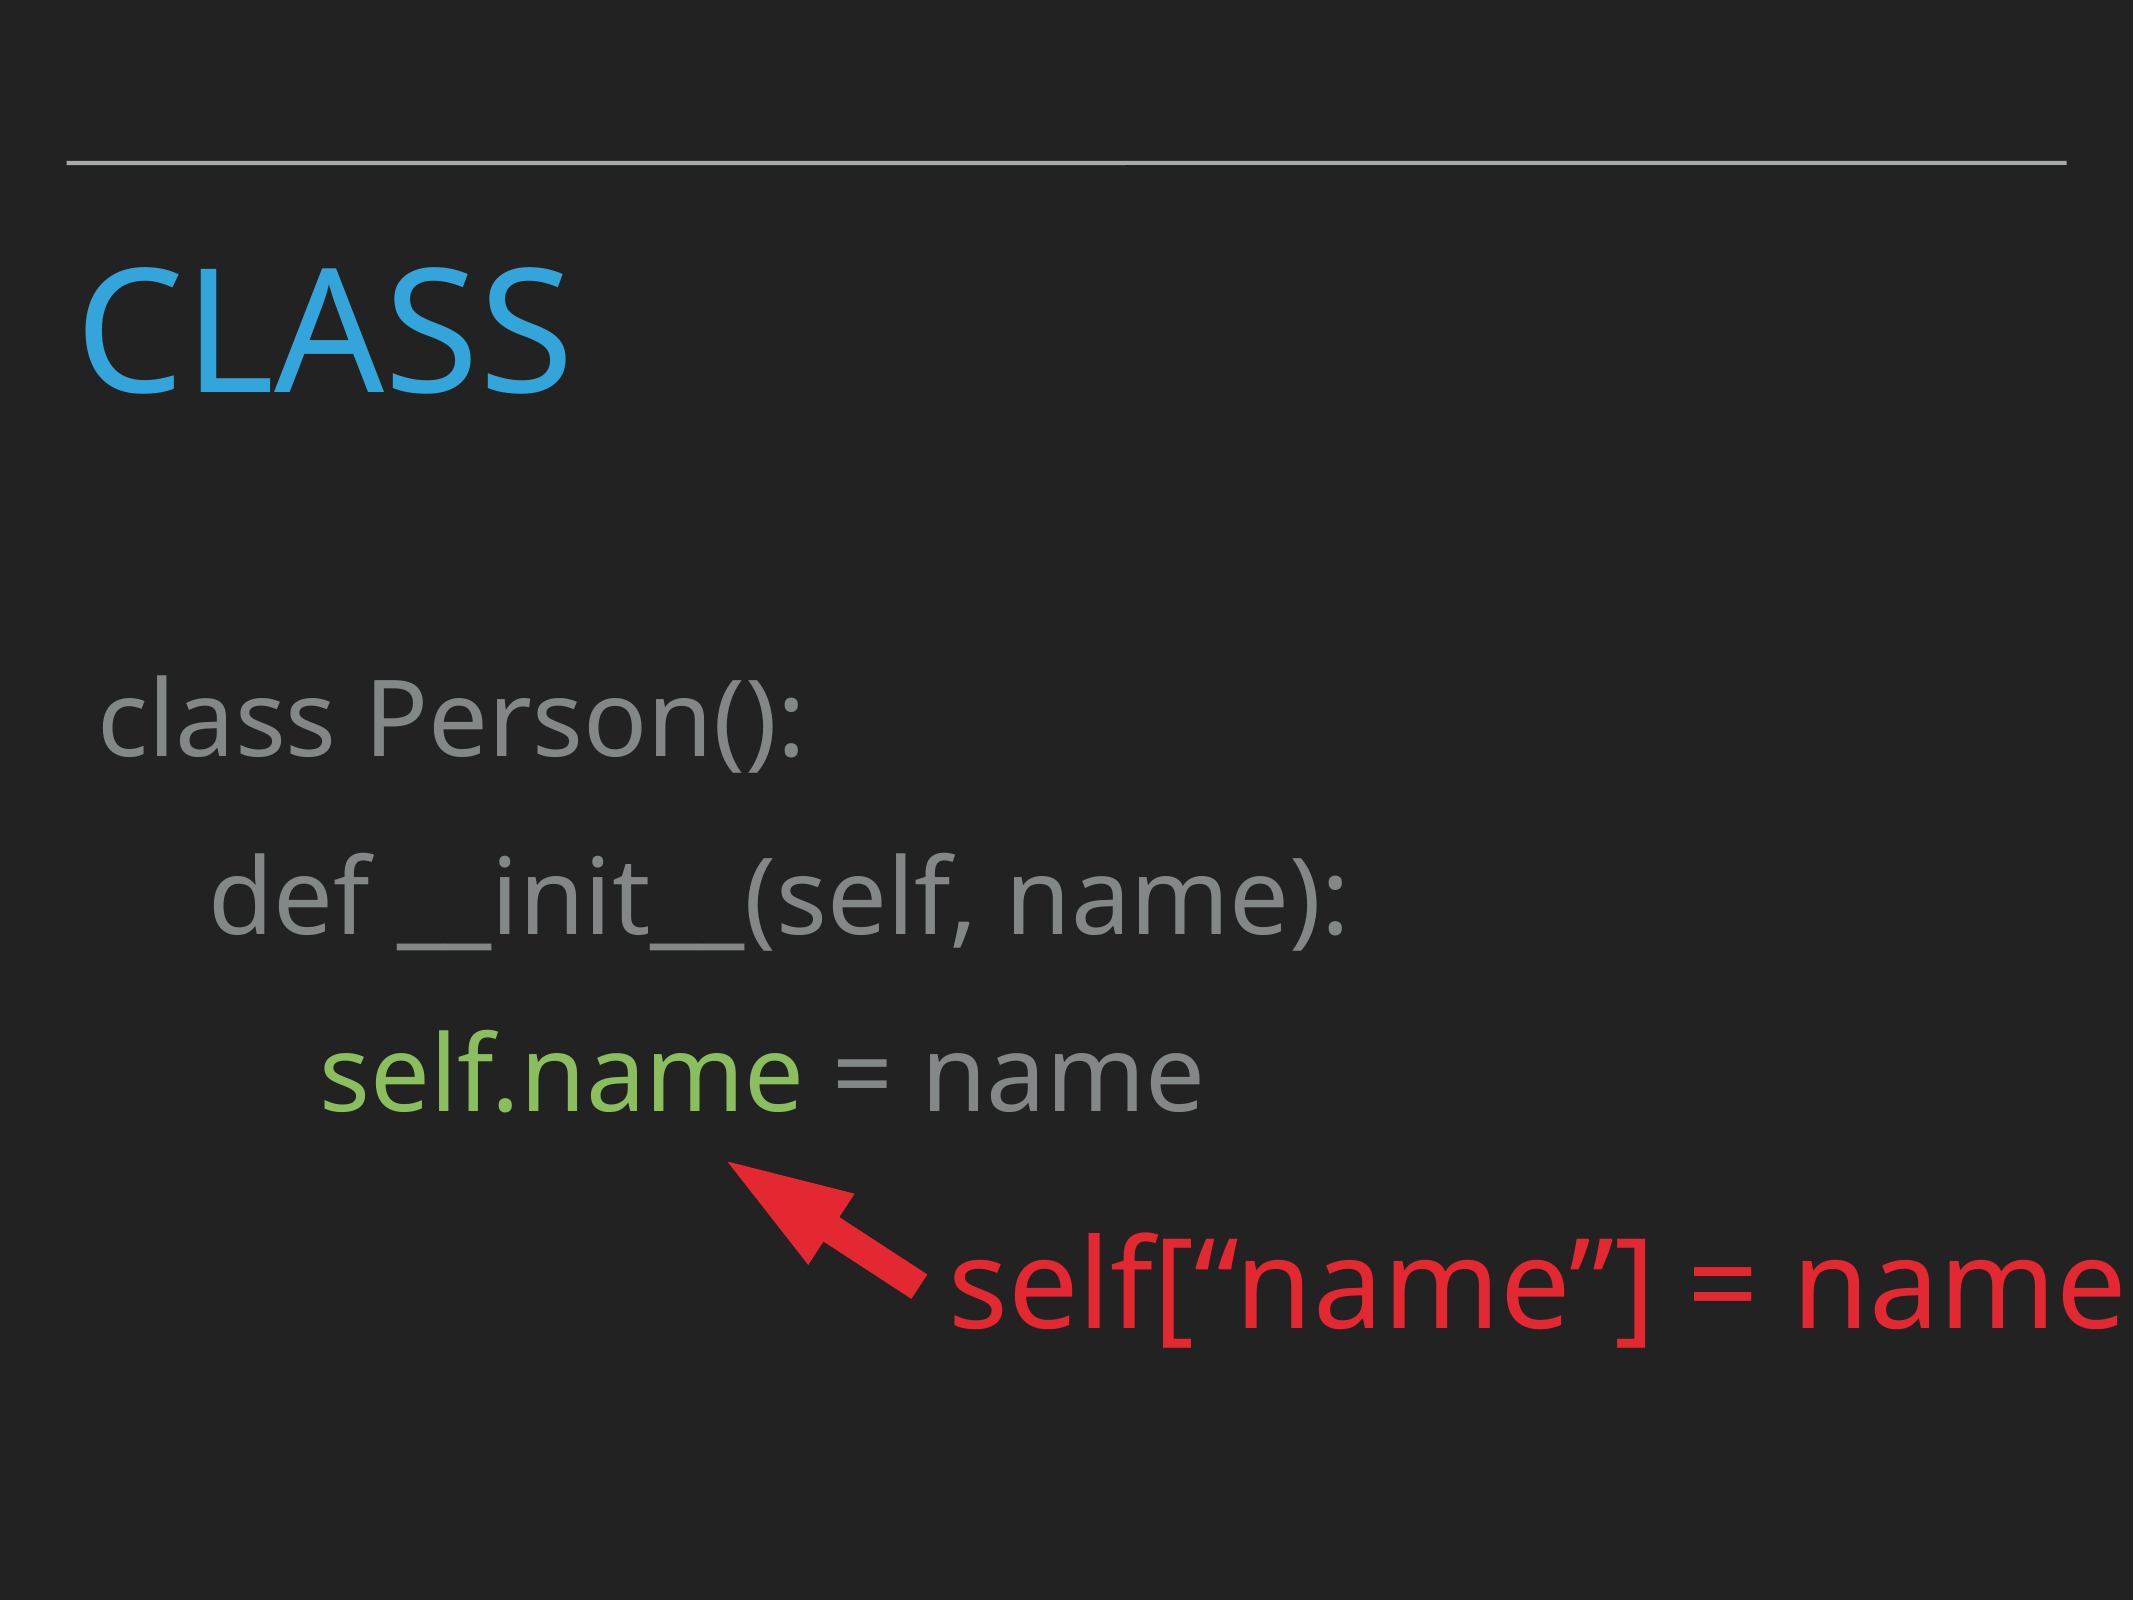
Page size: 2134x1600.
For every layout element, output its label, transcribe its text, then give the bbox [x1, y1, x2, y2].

text_box self[“name”] = name [939, 1195, 2134, 1363]
title Class [66, 251, 2068, 445]
text_box [727, 1161, 928, 1299]
text_box class Person(): def __init__(self, name): self.name = name [88, 642, 2089, 1319]
